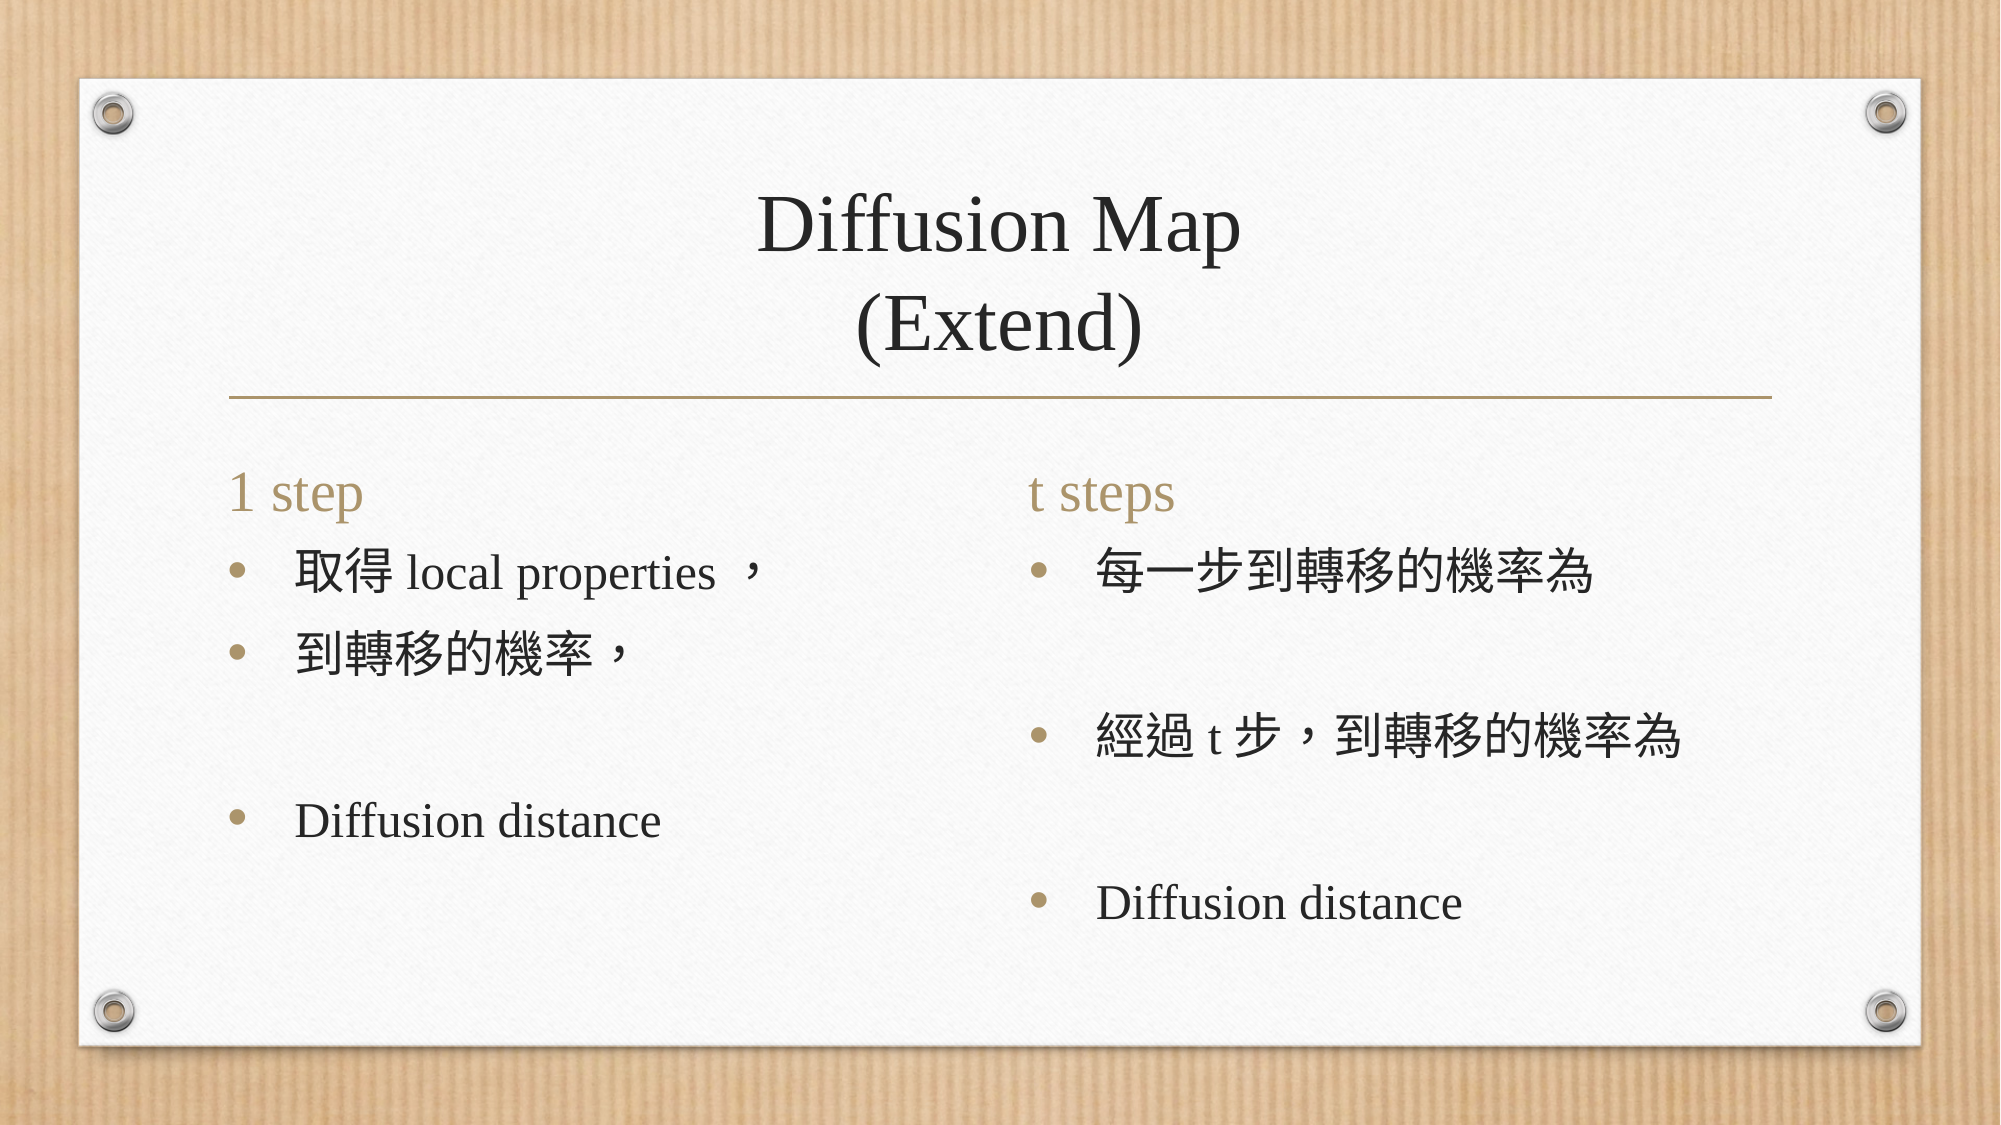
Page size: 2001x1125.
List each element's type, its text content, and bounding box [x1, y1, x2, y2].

list 1 step [212, 436, 987, 531]
picture [0, 0, 2001, 1125]
title Diffusion Map (Extend) [212, 161, 1788, 375]
list t steps [1013, 436, 1788, 531]
